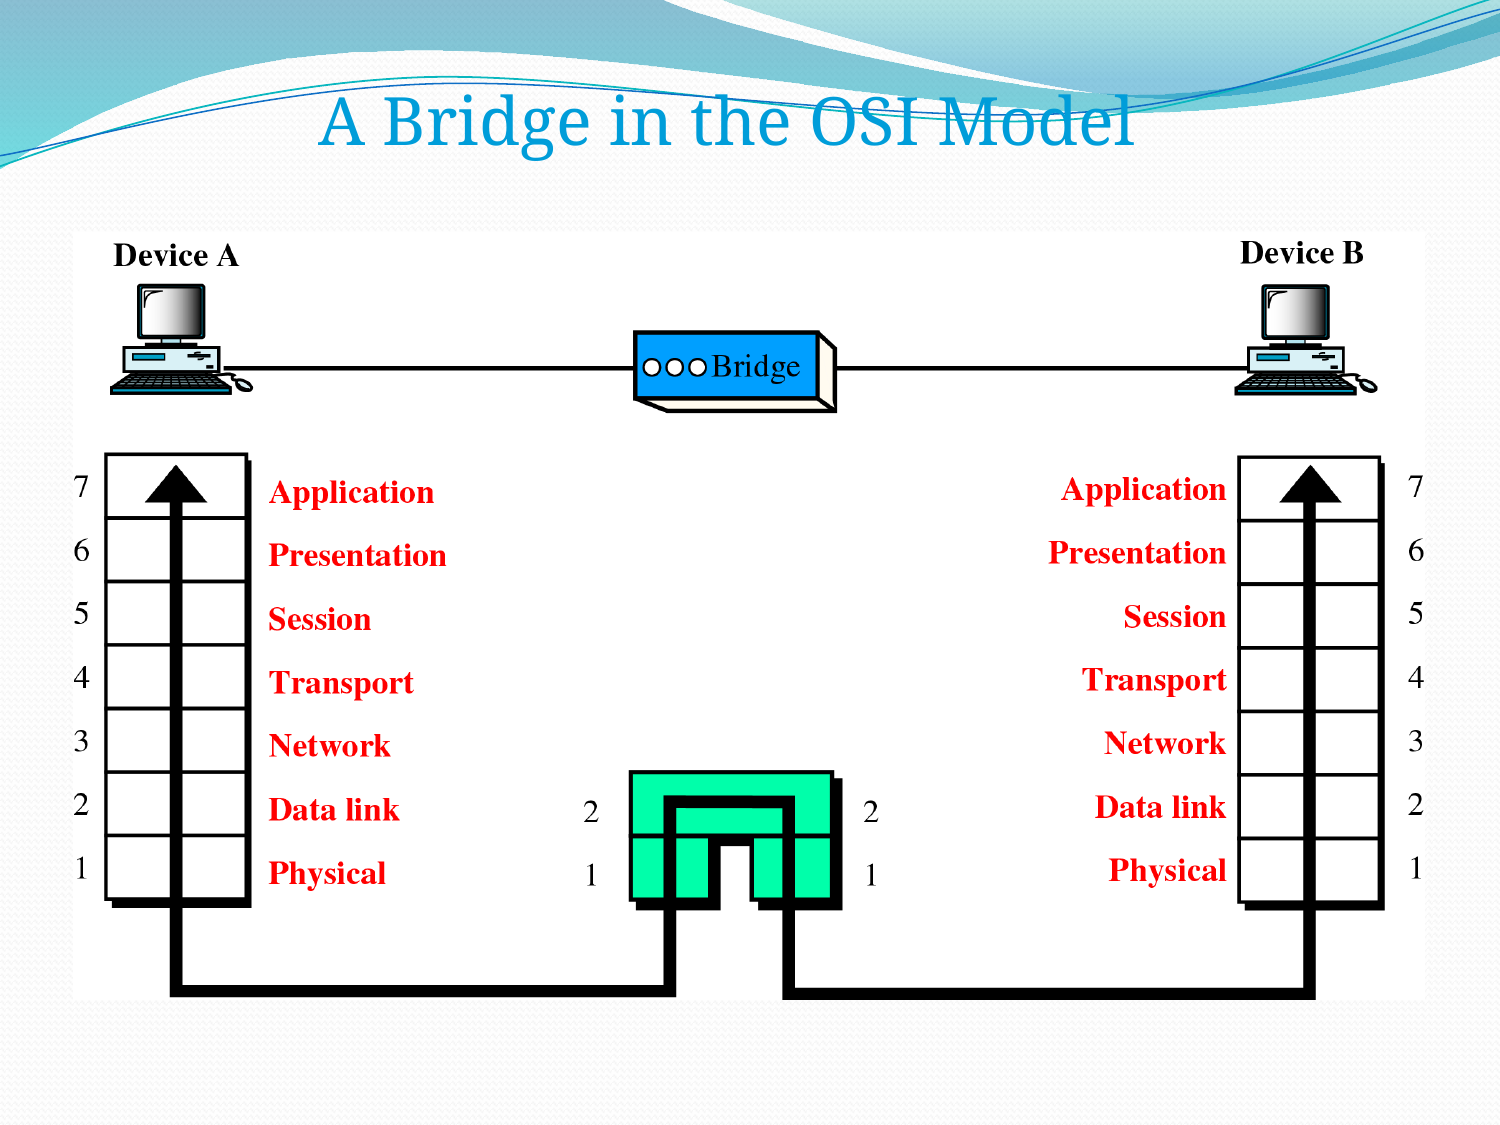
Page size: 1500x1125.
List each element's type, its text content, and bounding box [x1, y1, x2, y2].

picture [73, 232, 1426, 1001]
text_box A Bridge in the OSI Model [304, 71, 1151, 166]
